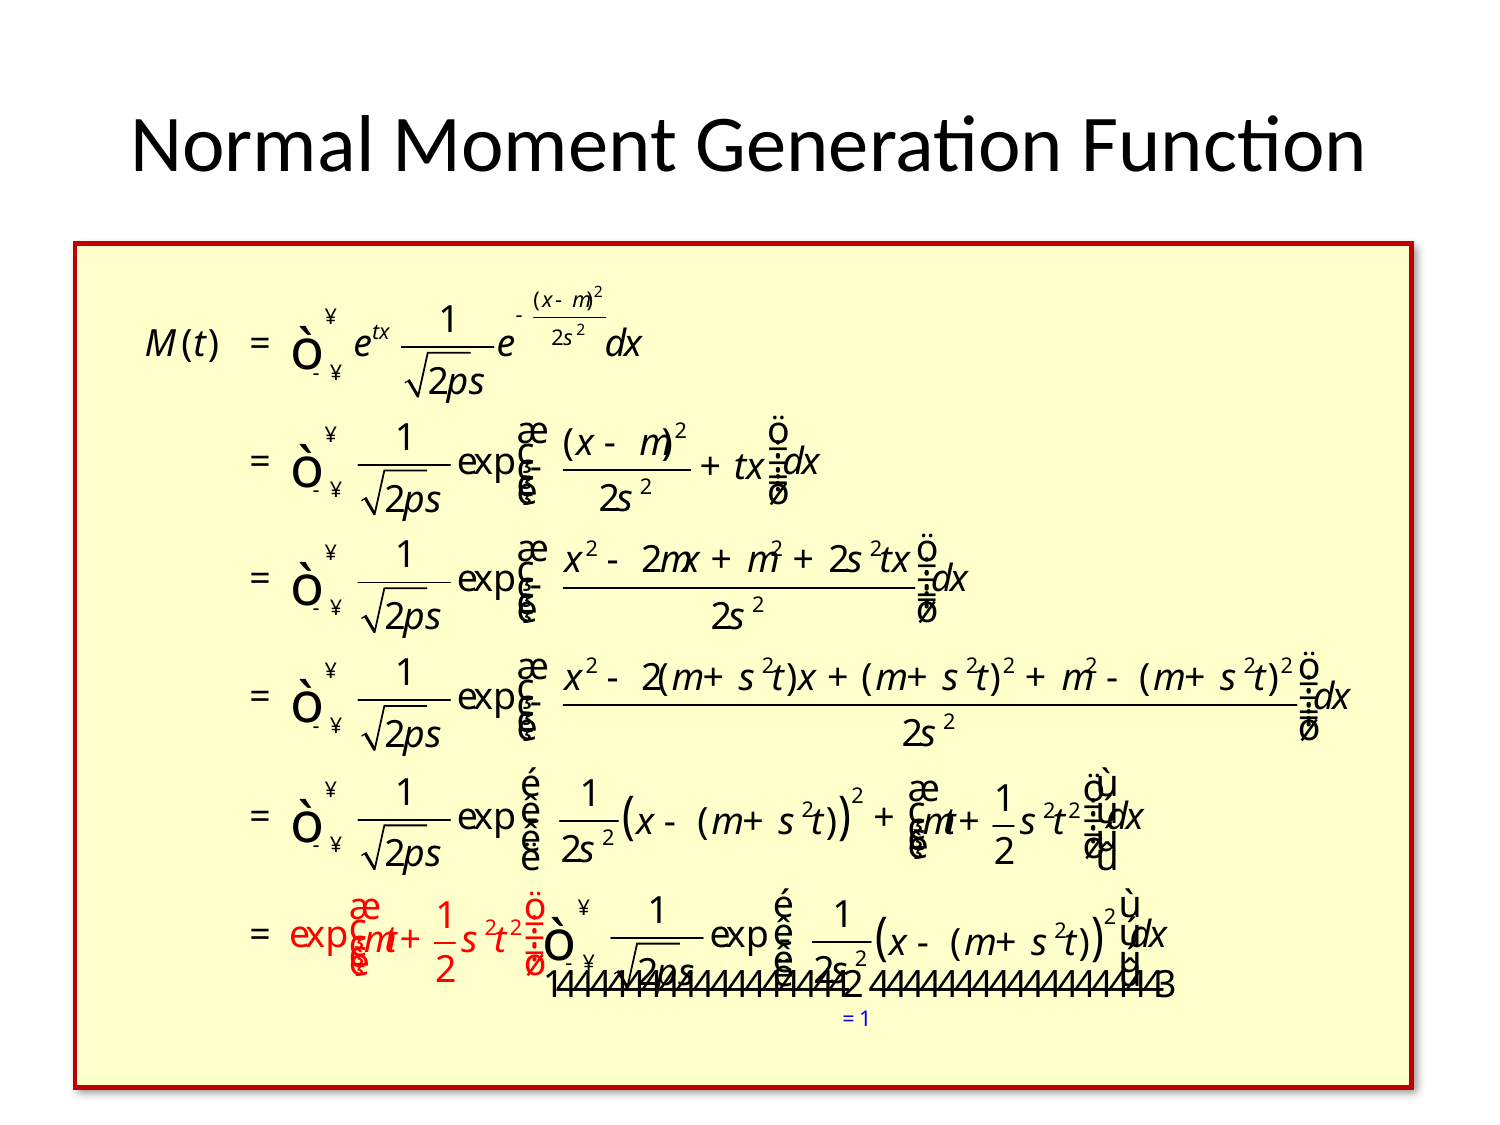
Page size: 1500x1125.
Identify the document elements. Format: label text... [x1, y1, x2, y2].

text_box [142, 278, 1358, 1032]
text_box [75, 243, 1412, 1088]
title Normal Moment Generation Function [75, 45, 1425, 233]
